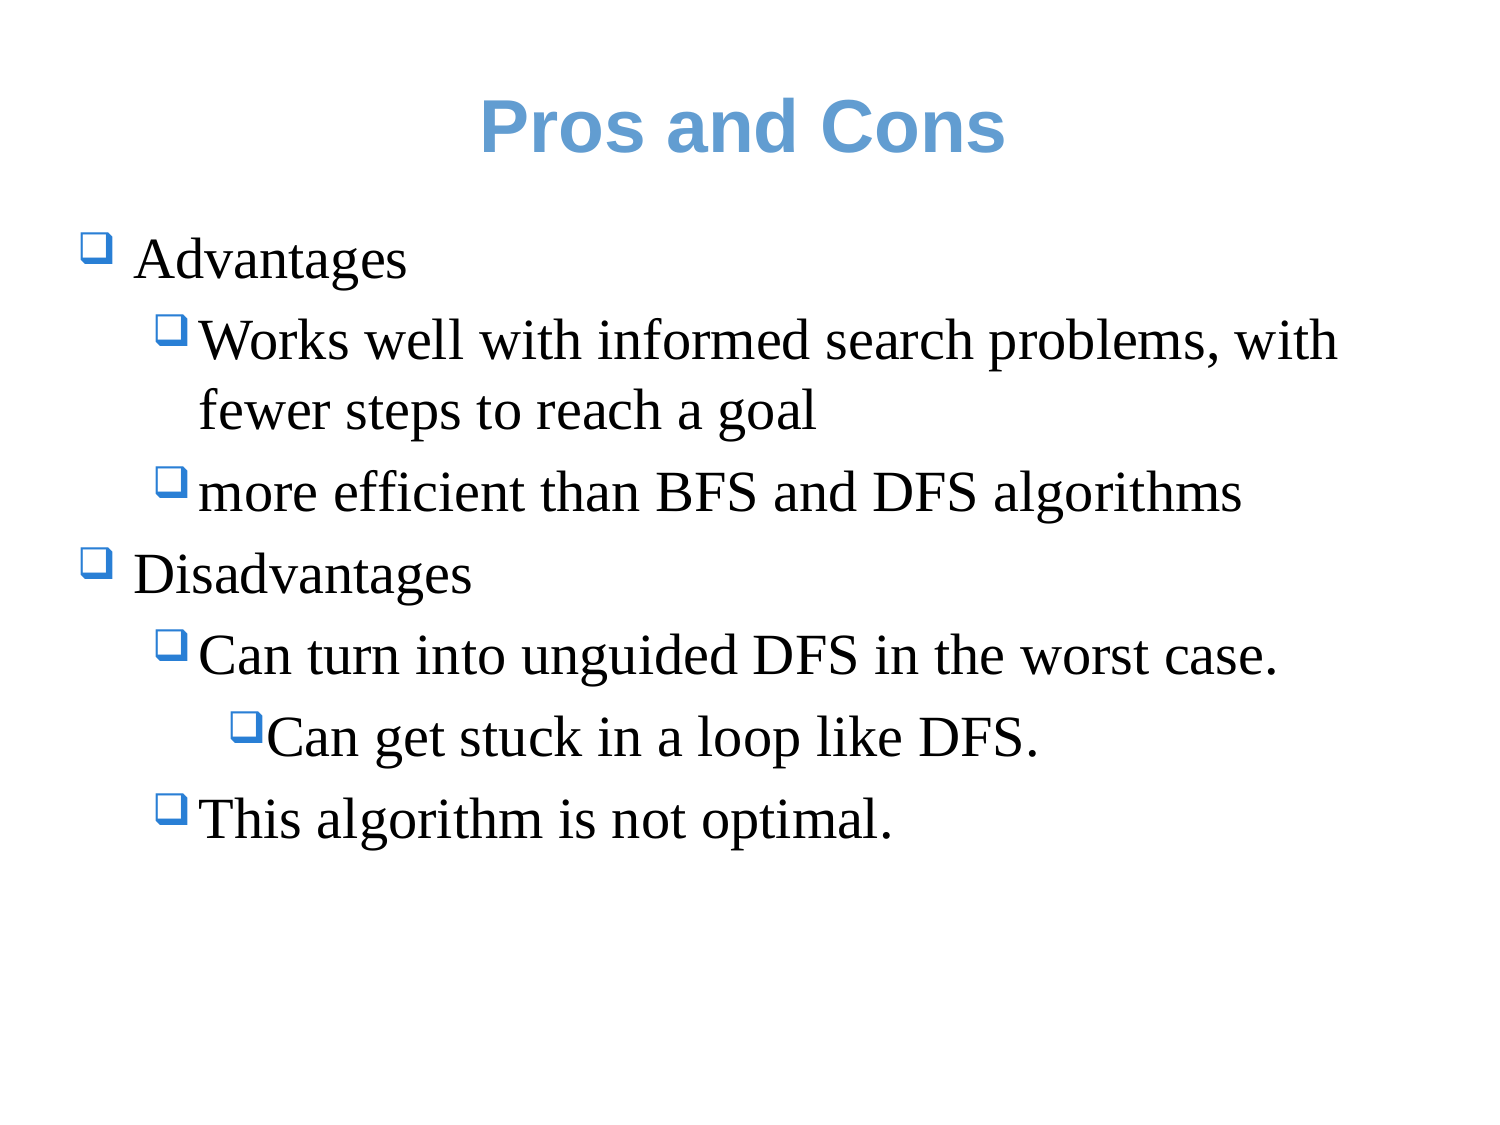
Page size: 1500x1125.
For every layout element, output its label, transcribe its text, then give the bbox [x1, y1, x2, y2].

list Advantages Works well with informed search problems, with fewer steps to reach a goal more efficient than BFS and DFS algorithms Disadvantages Can turn into unguided DFS in the worst case. Can get stuck in a loop like DFS. This algorithm is not optimal. [62, 212, 1425, 1002]
title Pros and Cons [62, 37, 1425, 175]
